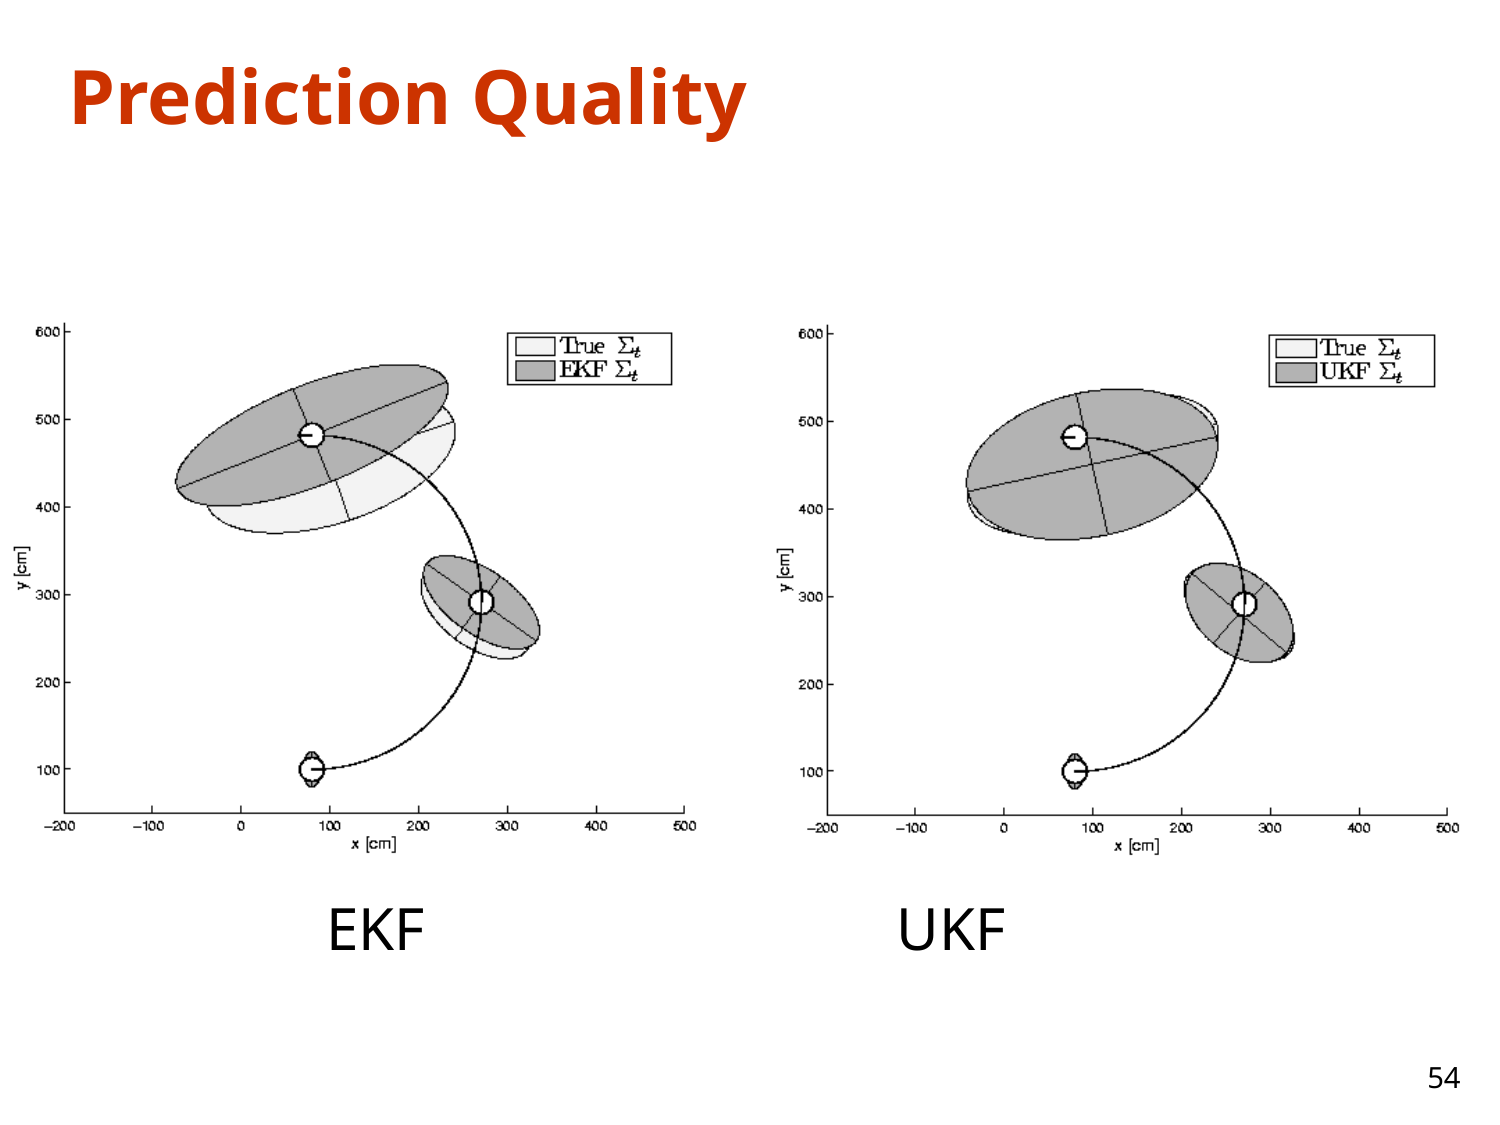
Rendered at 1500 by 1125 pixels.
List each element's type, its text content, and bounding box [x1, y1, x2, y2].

slide_number 54 [1375, 1031, 1476, 1107]
title Prediction Quality [53, 41, 1478, 147]
text_box EKF UKF [311, 893, 1237, 971]
picture [0, 309, 710, 867]
picture [762, 311, 1474, 869]
